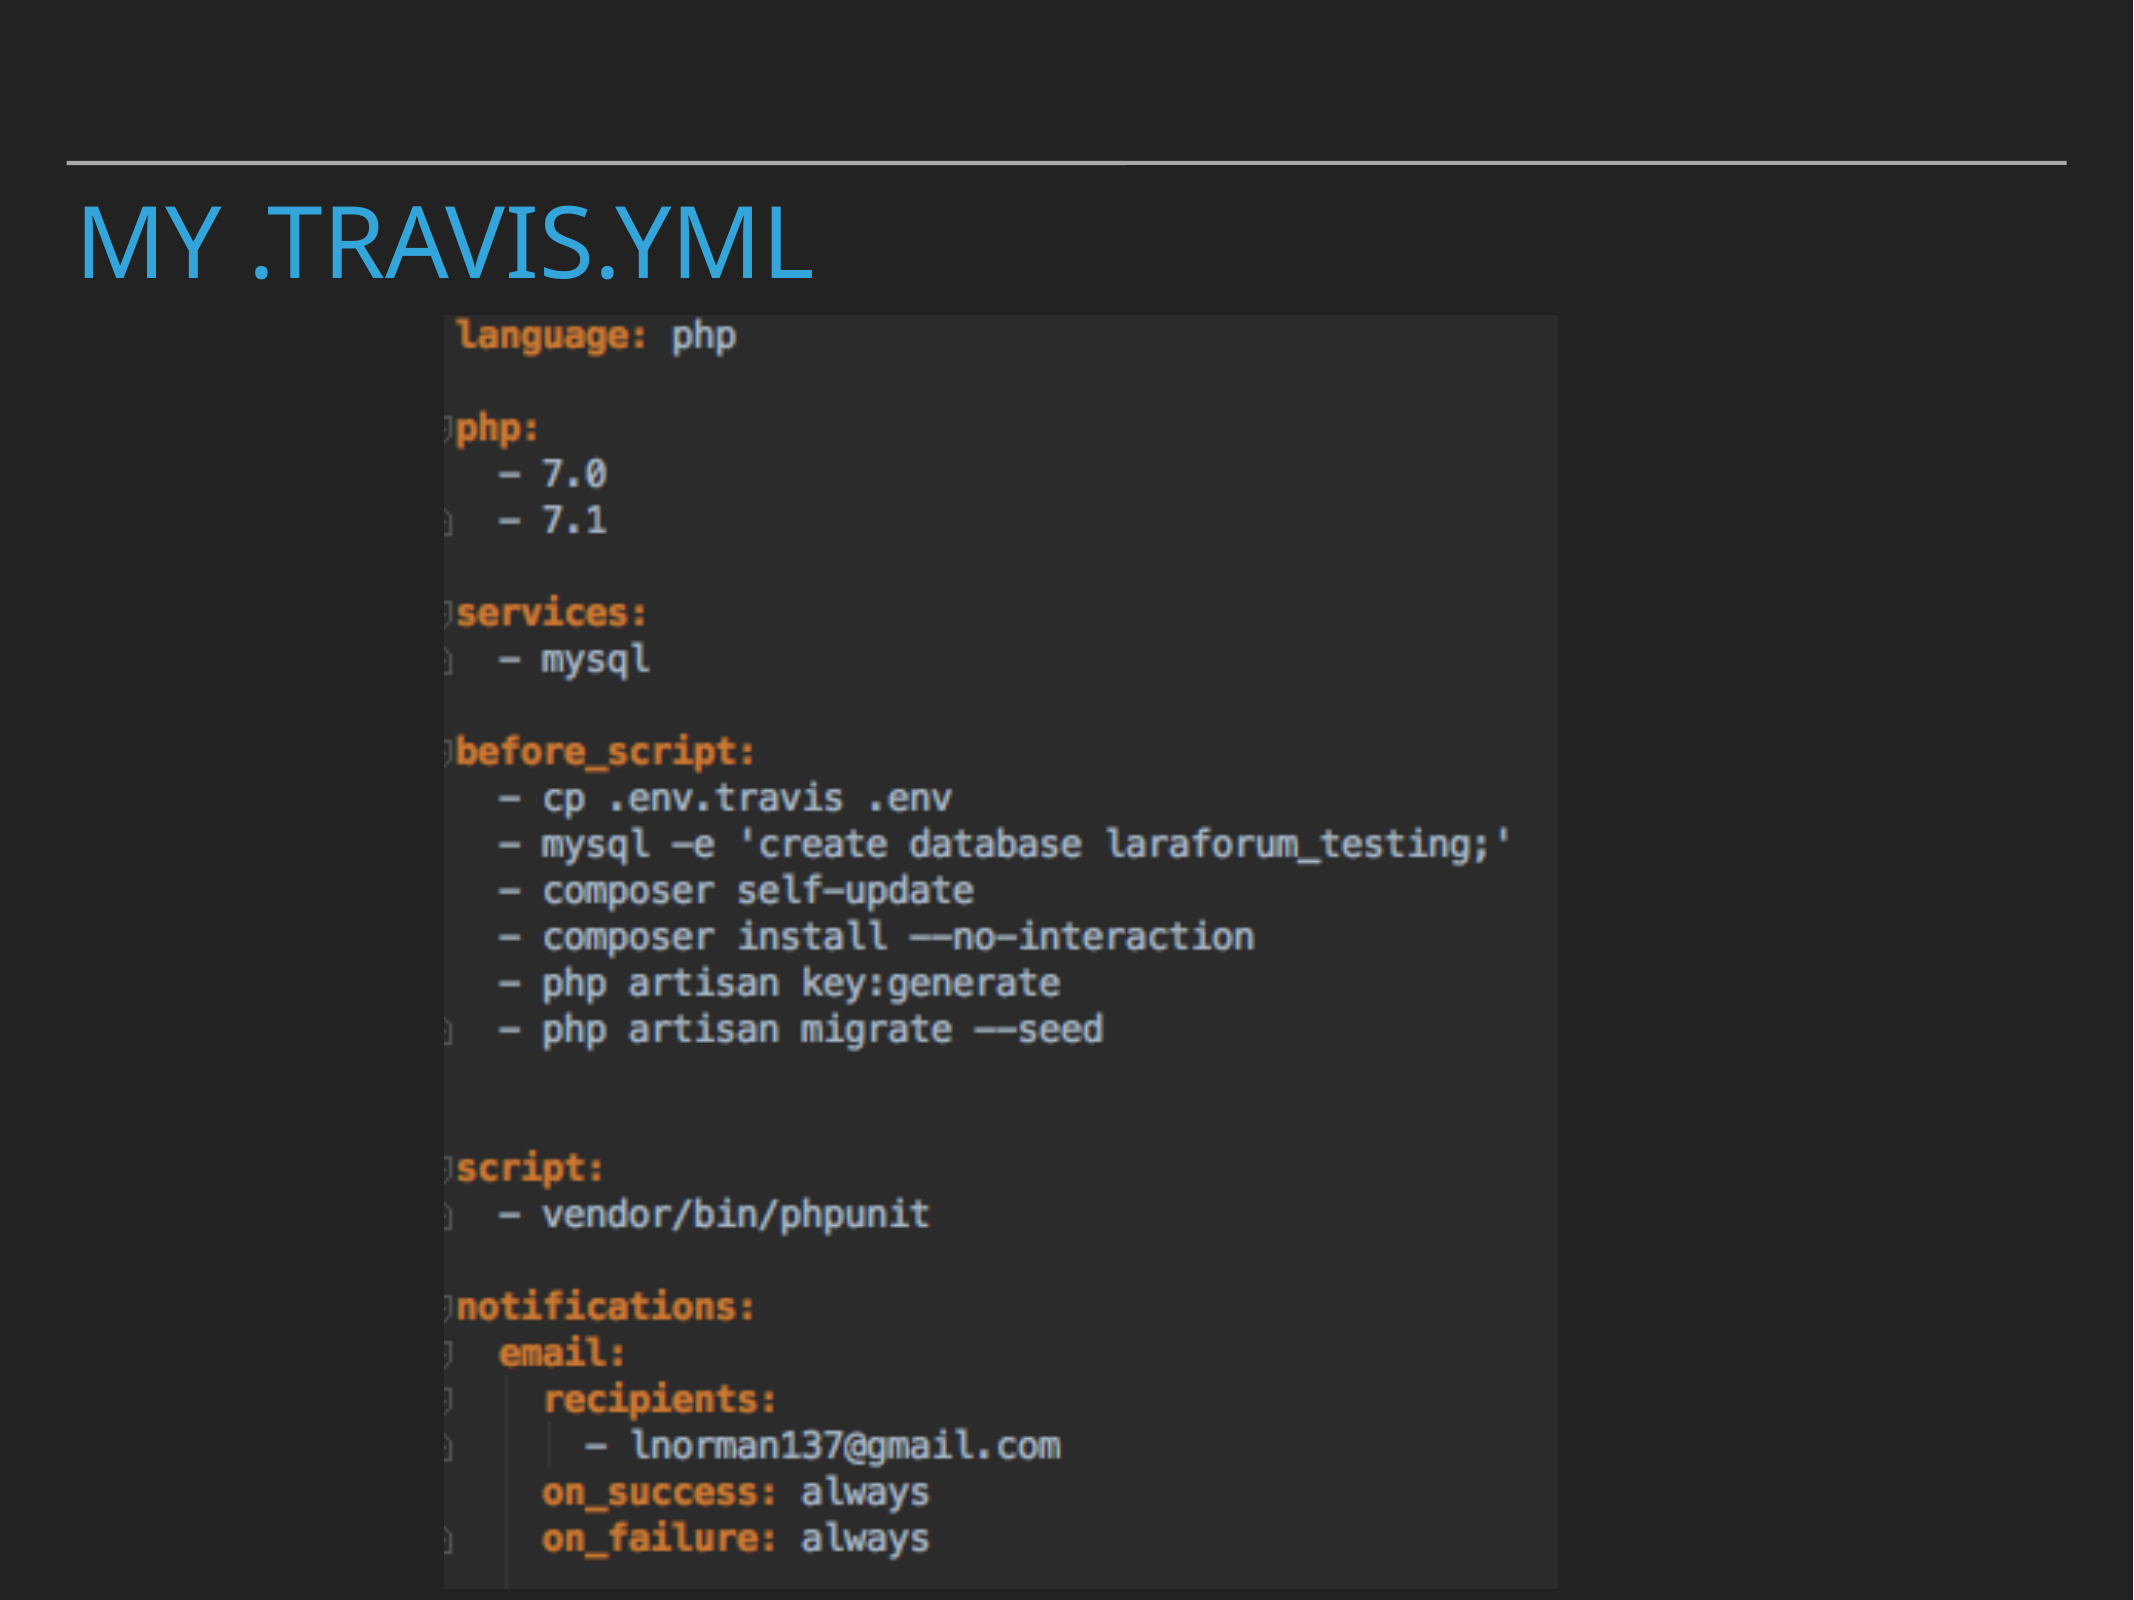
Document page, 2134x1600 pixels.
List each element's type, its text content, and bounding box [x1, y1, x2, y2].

title MY .TRAVIS.YML [66, 192, 2068, 313]
picture [444, 315, 1558, 1589]
